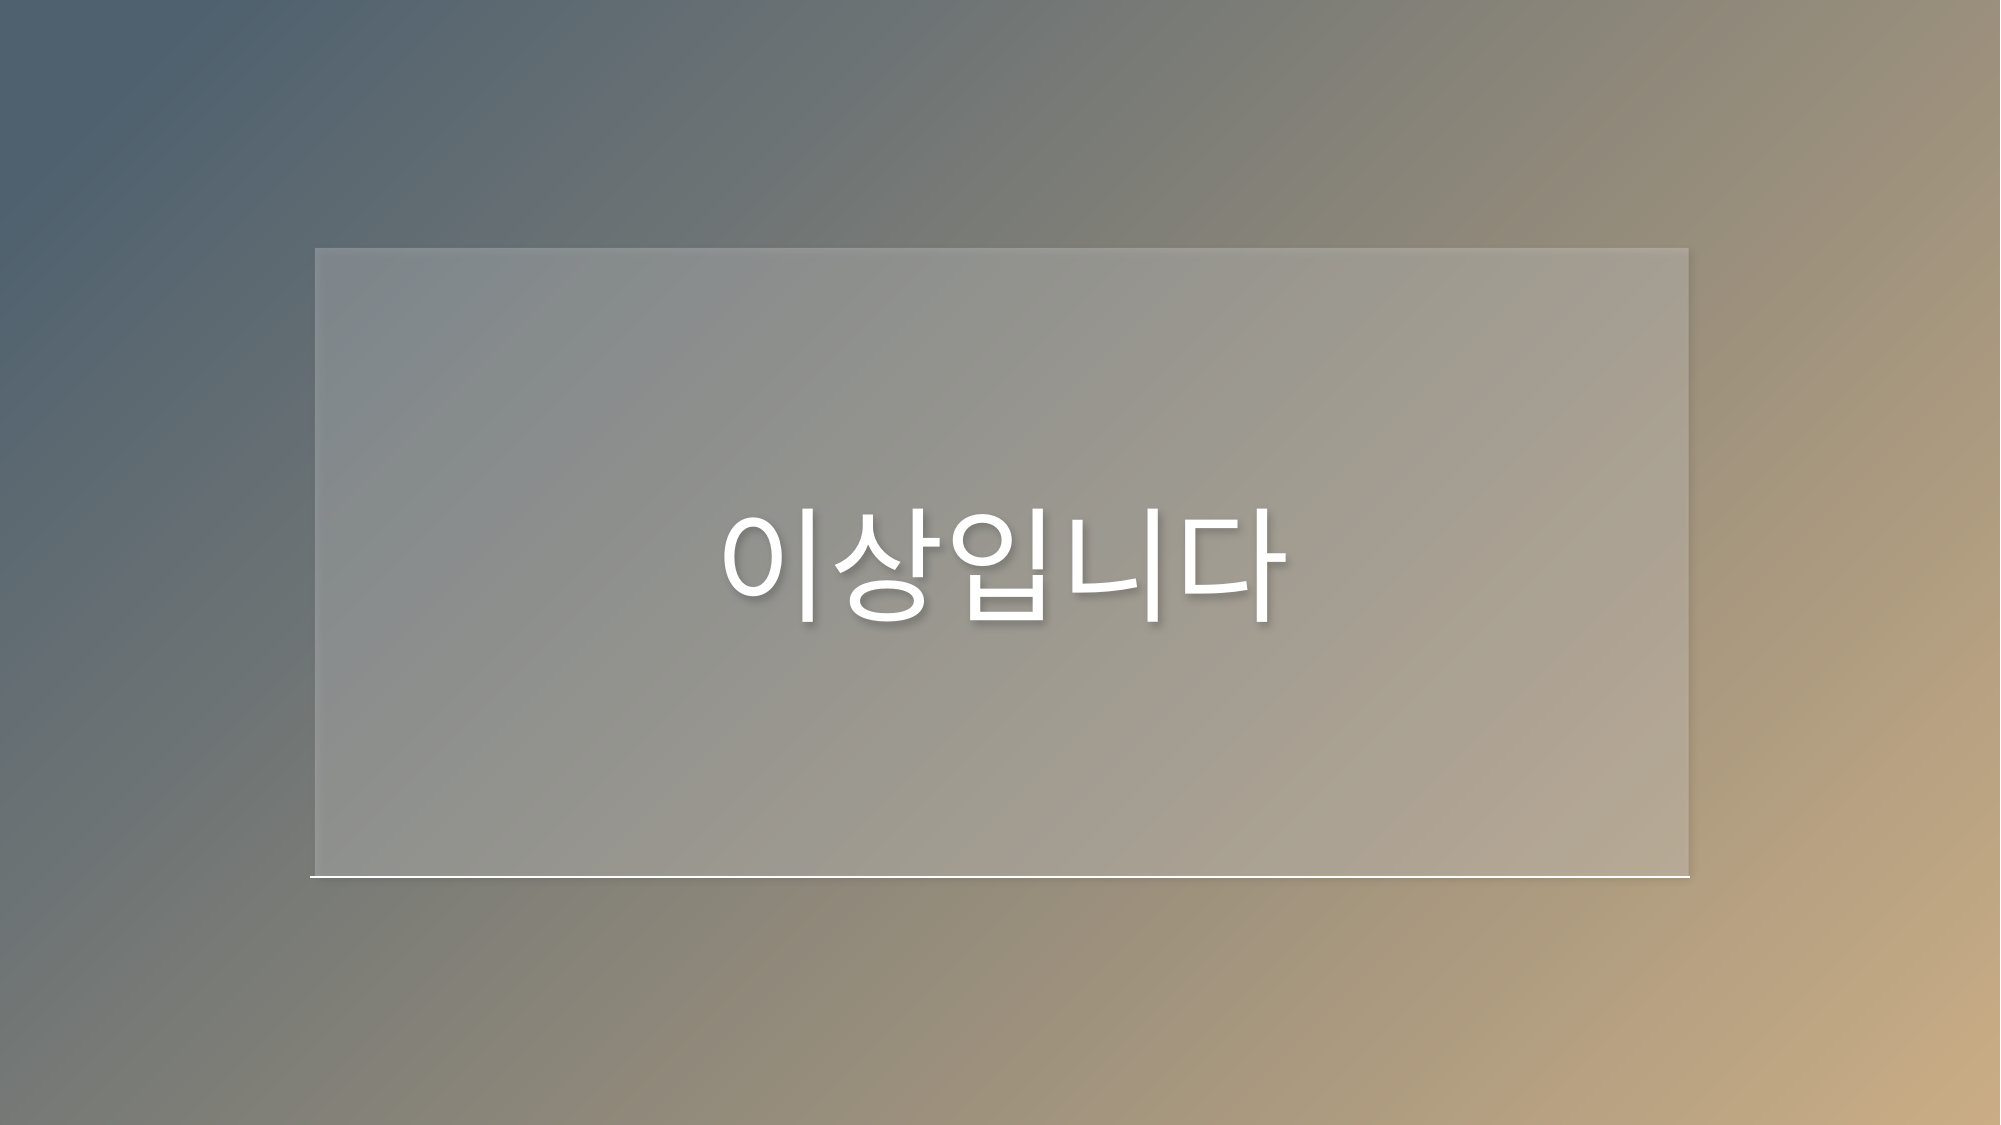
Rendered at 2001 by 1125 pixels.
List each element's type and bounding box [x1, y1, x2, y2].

text_box [310, 247, 1690, 877]
